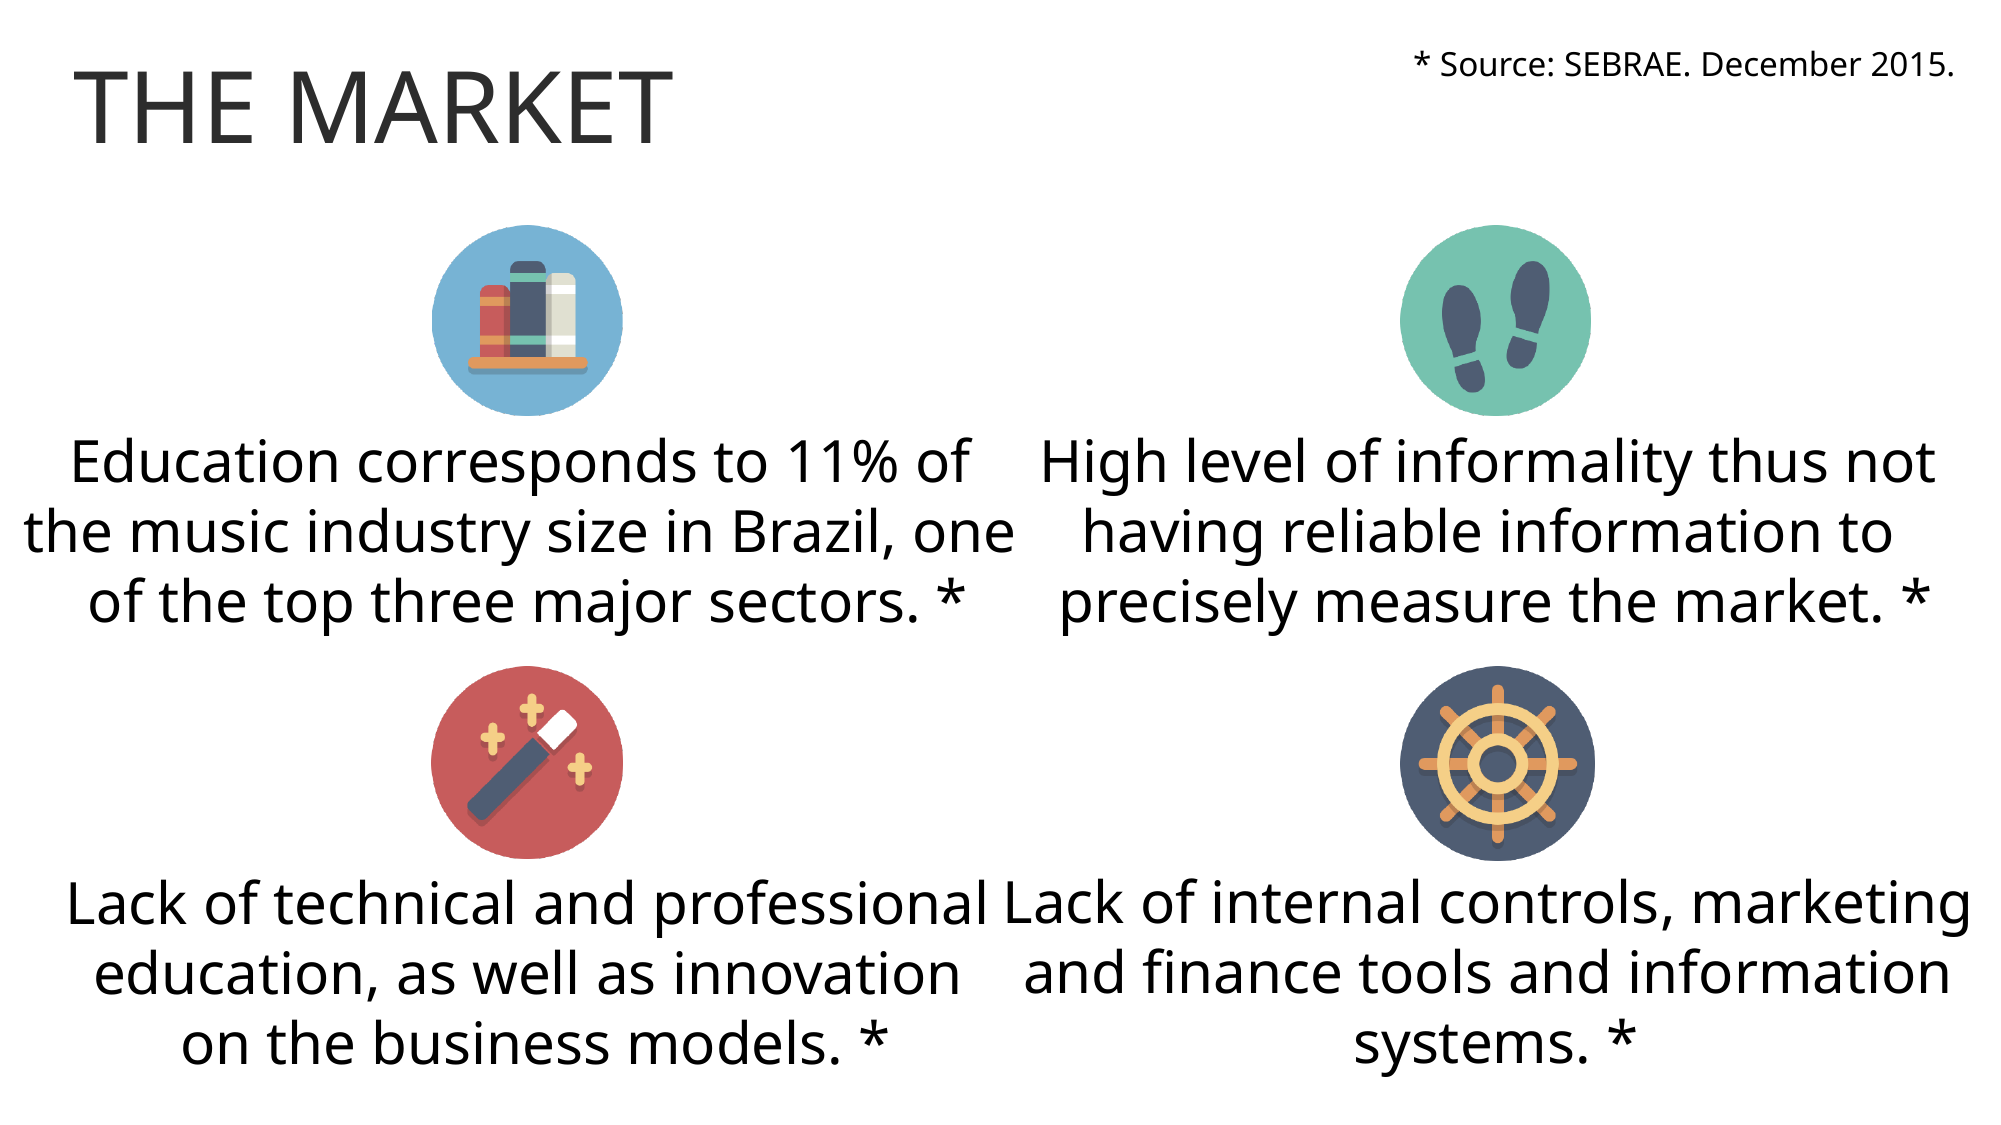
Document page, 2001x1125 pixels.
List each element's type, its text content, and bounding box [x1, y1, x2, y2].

picture [431, 666, 623, 859]
text_box High level of informality thus not having reliable information to precisely measure the market. * [1024, 416, 1967, 642]
picture [1400, 666, 1595, 861]
text_box * Source: SEBRAE. December 2015. [1398, 35, 1972, 91]
text_box Lack of technical and professional education, as well as innovation on the business models. * [50, 858, 1020, 1084]
text_box Education corresponds to 11% of the music industry size in Brazil, one of the top three major sectors. * [8, 416, 1024, 642]
picture [1400, 225, 1591, 416]
text_box Lack of internal controls, marketing and finance tools and information systems. * [987, 857, 2000, 1083]
text_box THE MARKET [58, 35, 689, 171]
picture [432, 225, 623, 416]
